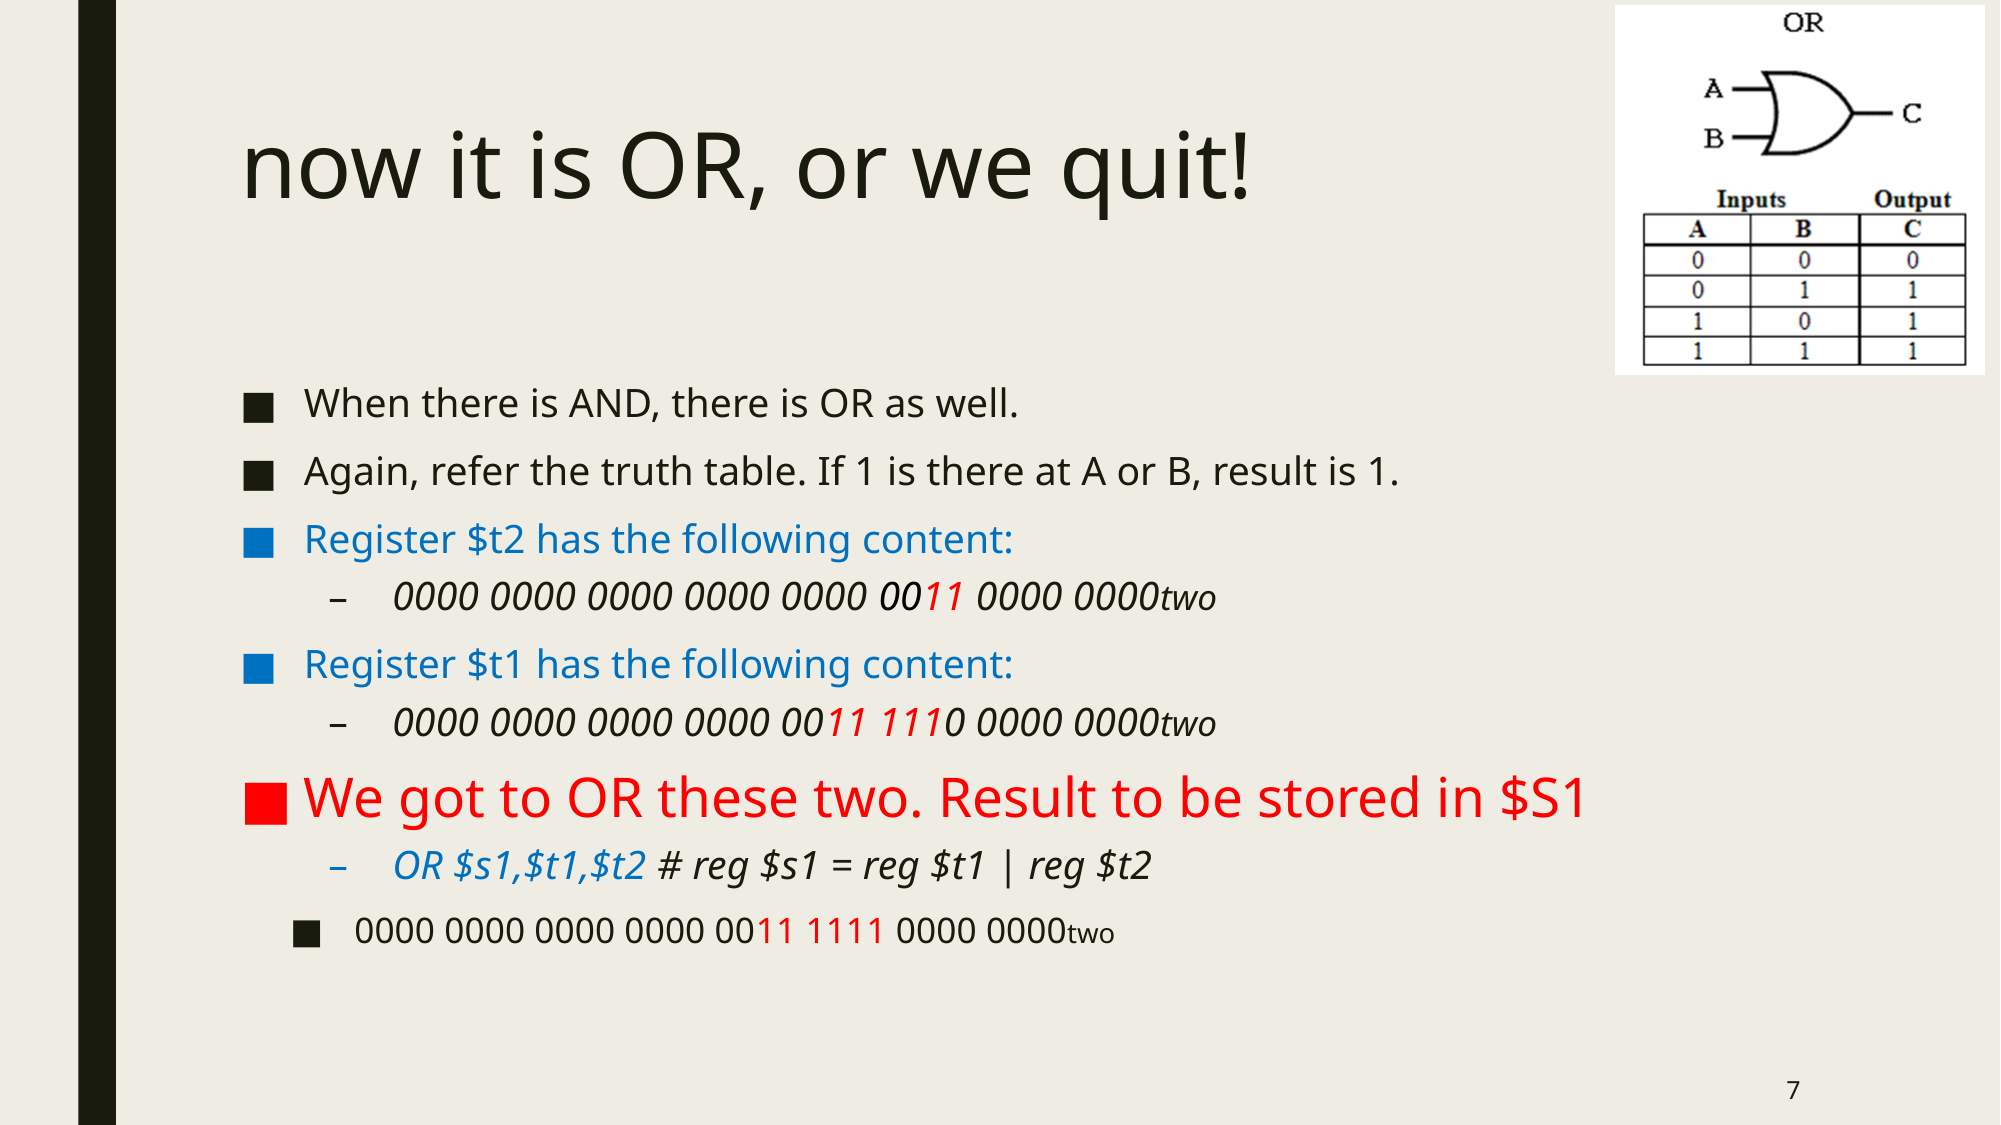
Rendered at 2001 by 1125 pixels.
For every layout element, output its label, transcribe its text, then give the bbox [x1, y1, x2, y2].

list When there is AND, there is OR as well. Again, refer the truth table. If 1 is there at A or B, result is 1. Register $t2 has the following content: 0000 0000 0000 0000 0000 0011 0000 0000two Register $t1 has the following content: 0000 0000 0000 0000 0011 1110 0000 0000two We got to OR these two. Result to be stored in $S1 OR $s1,$t1,$t2 # reg $s1 = reg $t1 | reg $t2 0000 0000 0000 0000 0011 1111 0000 0000two [225, 375, 1800, 963]
title now it is OR, or we quit! [225, 112, 1615, 357]
picture [1615, 5, 1985, 375]
slide_number 7 [1553, 1058, 1816, 1125]
